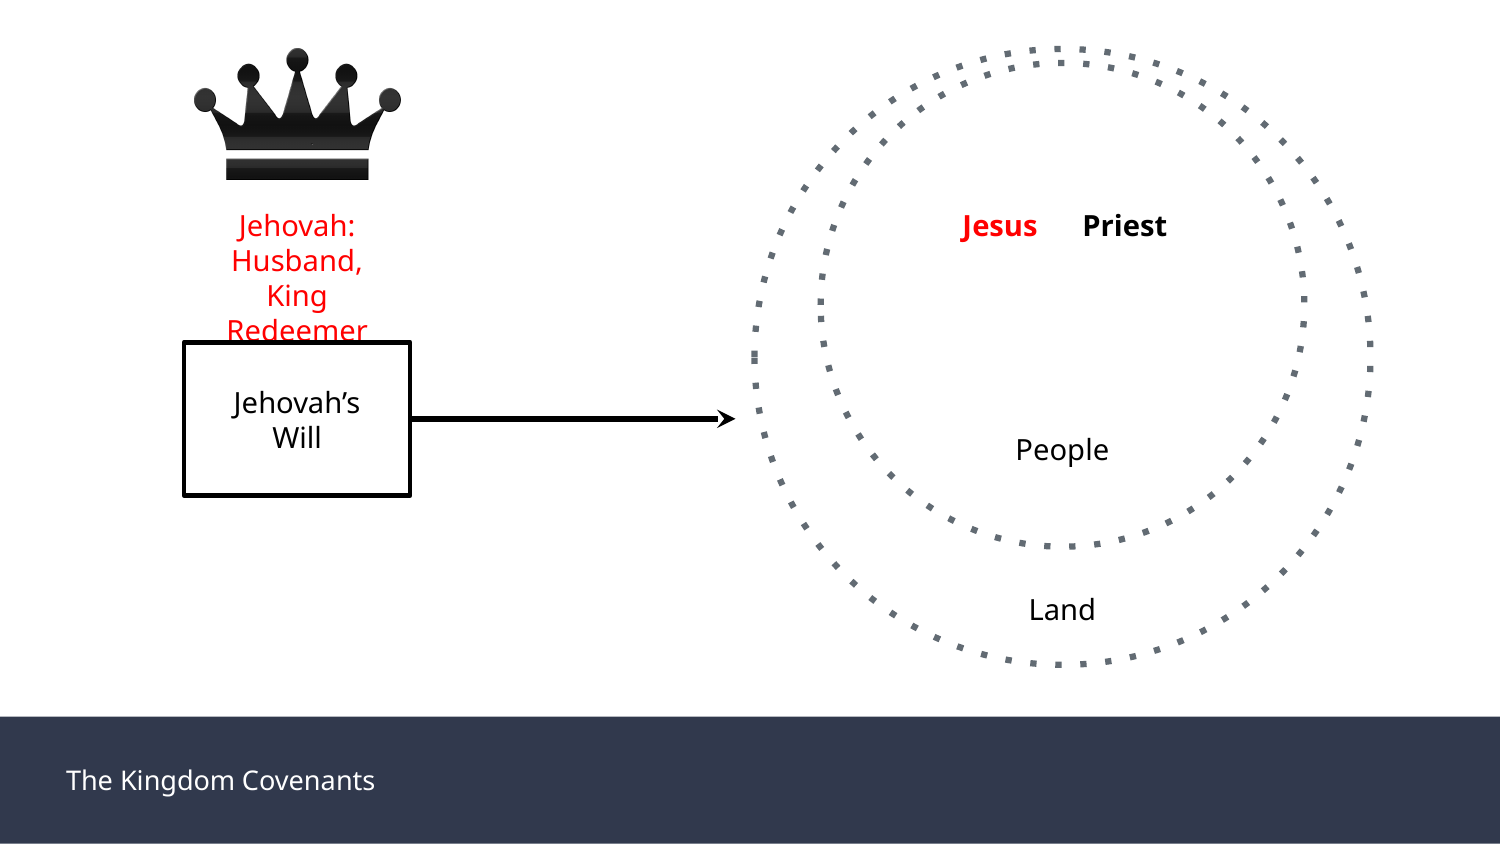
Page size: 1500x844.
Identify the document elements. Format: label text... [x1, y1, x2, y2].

text_box [820, 62, 1305, 547]
text_box Jehovah’s Will [184, 342, 411, 496]
text_box [997, 658, 1128, 665]
picture [193, 48, 401, 181]
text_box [931, 192, 1194, 269]
text_box Land [976, 559, 1149, 658]
text_box People [976, 399, 1149, 498]
text_box Jehovah: Husband, King Redeemer [184, 192, 411, 308]
text_box [754, 48, 1371, 653]
list The Kingdom Covenants [51, 741, 1361, 818]
